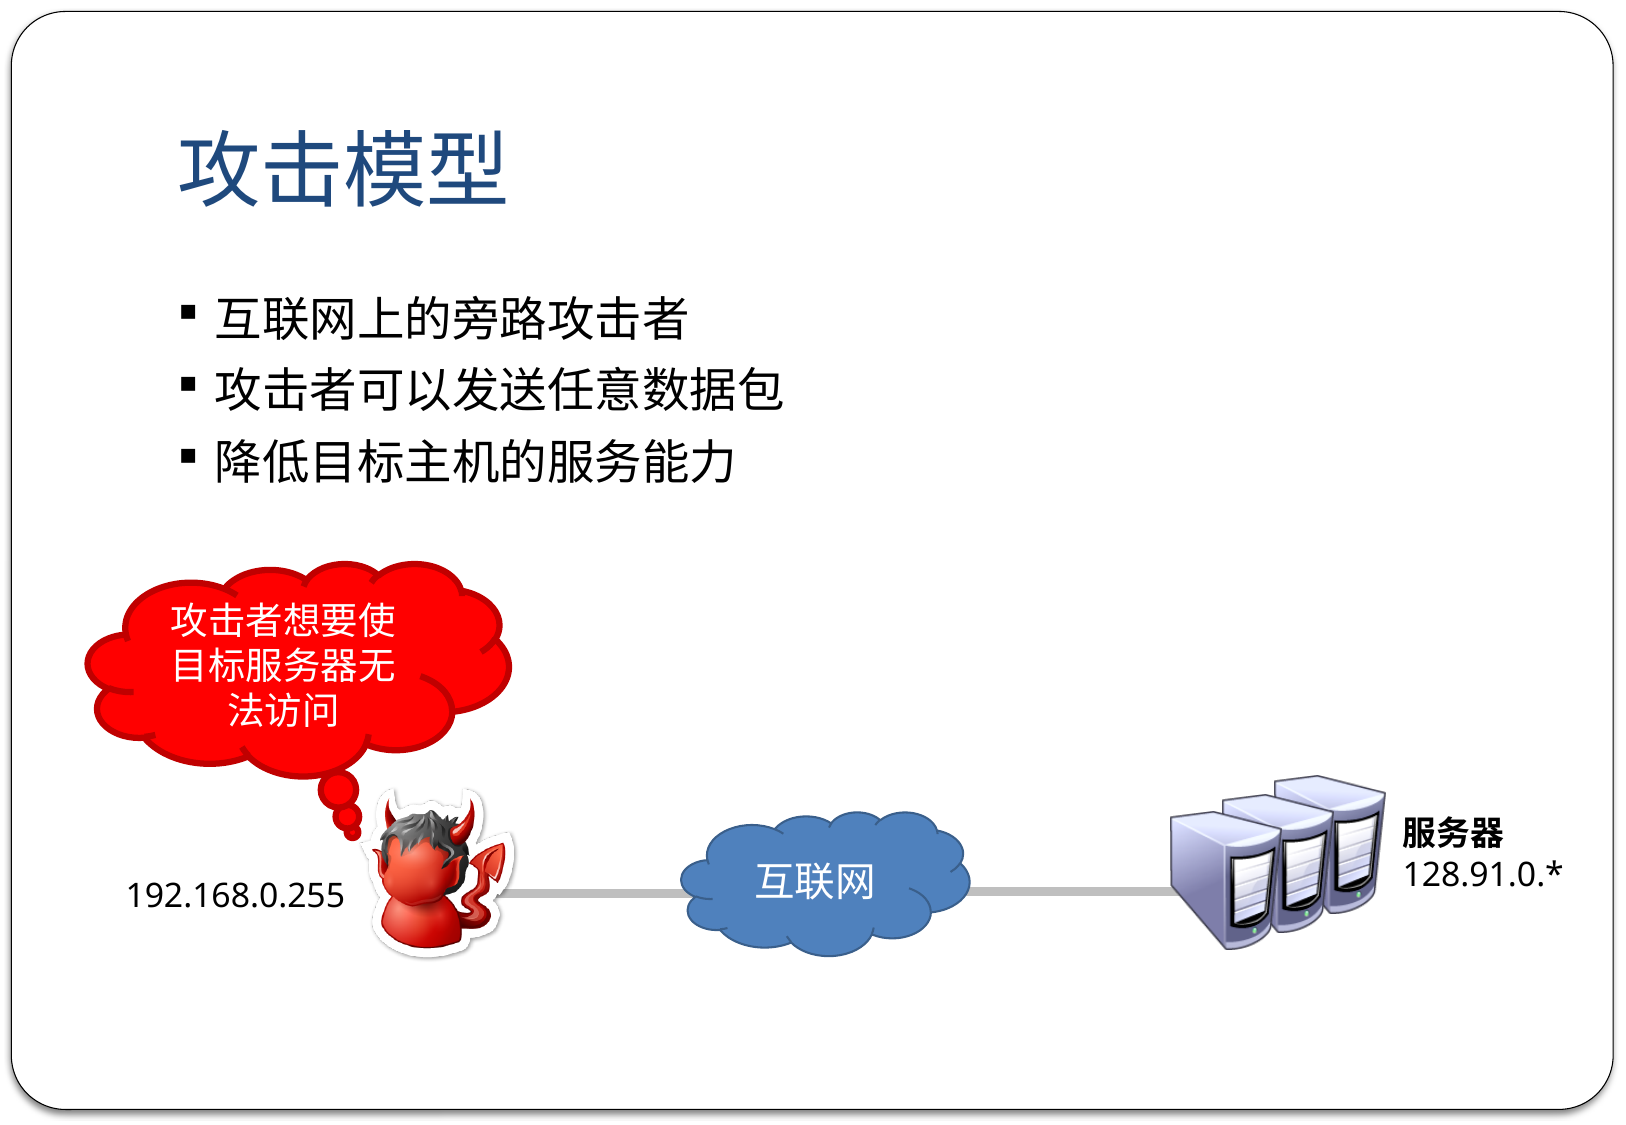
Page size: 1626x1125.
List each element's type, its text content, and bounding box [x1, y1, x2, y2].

picture [349, 785, 528, 964]
text_box 攻击者想要使目标服务器无法访问 [86, 562, 511, 830]
text_box 互联网 [680, 811, 971, 958]
text_box 192.168.0.255 [110, 866, 344, 922]
title 攻击模型 [162, 45, 1544, 233]
picture [1156, 775, 1399, 951]
text_box 服务器 128.91.0.* [1403, 804, 1579, 901]
text_box 互联网上的旁路攻击者 攻击者可以发送任意数据包 降低目标主机的服务能力 [162, 287, 1148, 523]
